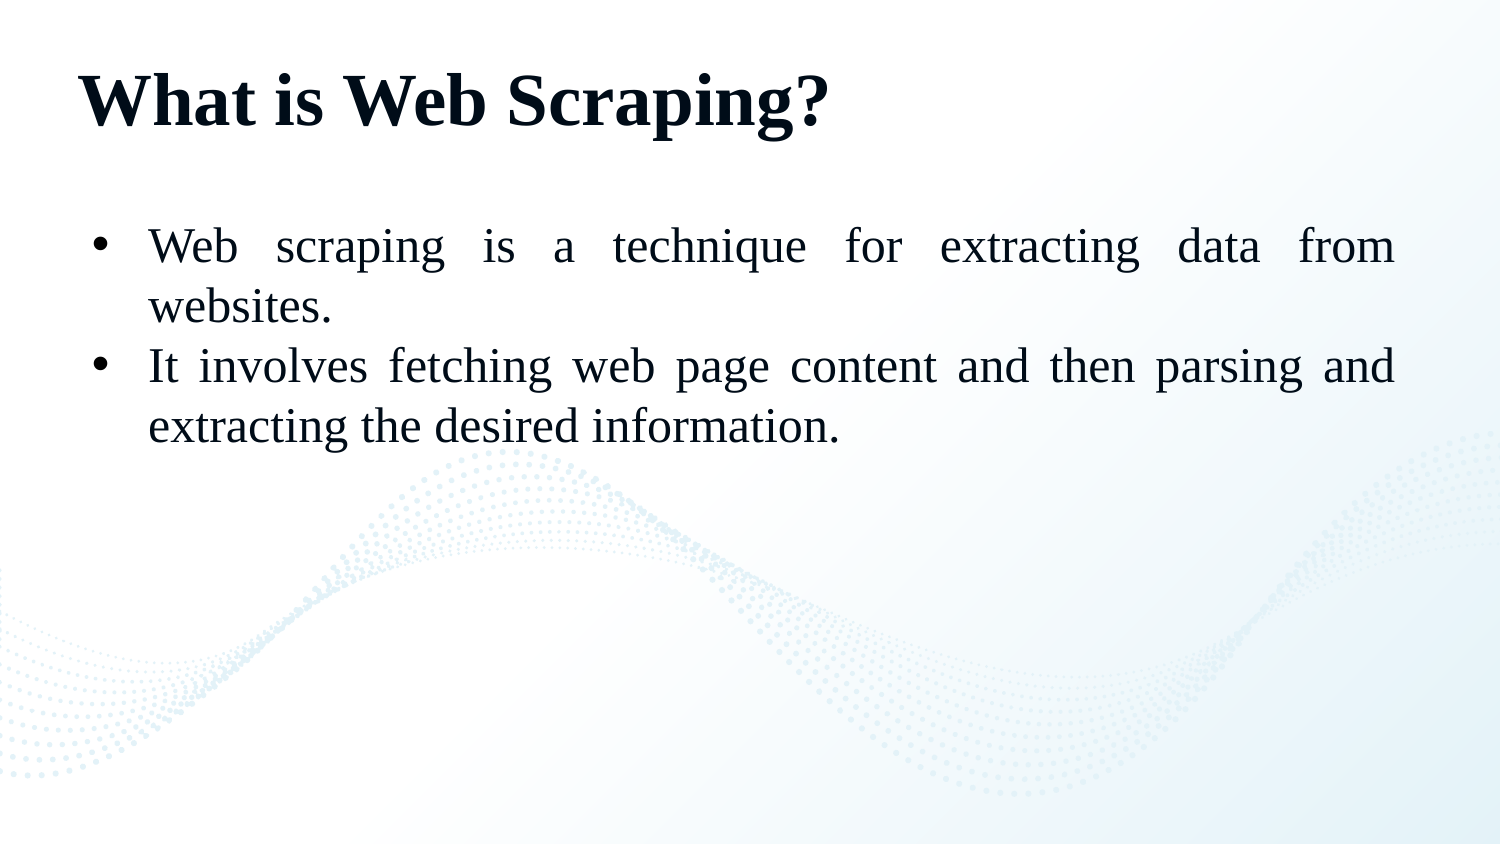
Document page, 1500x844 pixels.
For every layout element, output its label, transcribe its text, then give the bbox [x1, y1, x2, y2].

text_box Web scraping is a technique for extracting data from websites. It involves fetching web page content and then parsing and extracting the desired information. [77, 205, 1412, 461]
title What is Web Scraping? [77, 76, 1412, 142]
